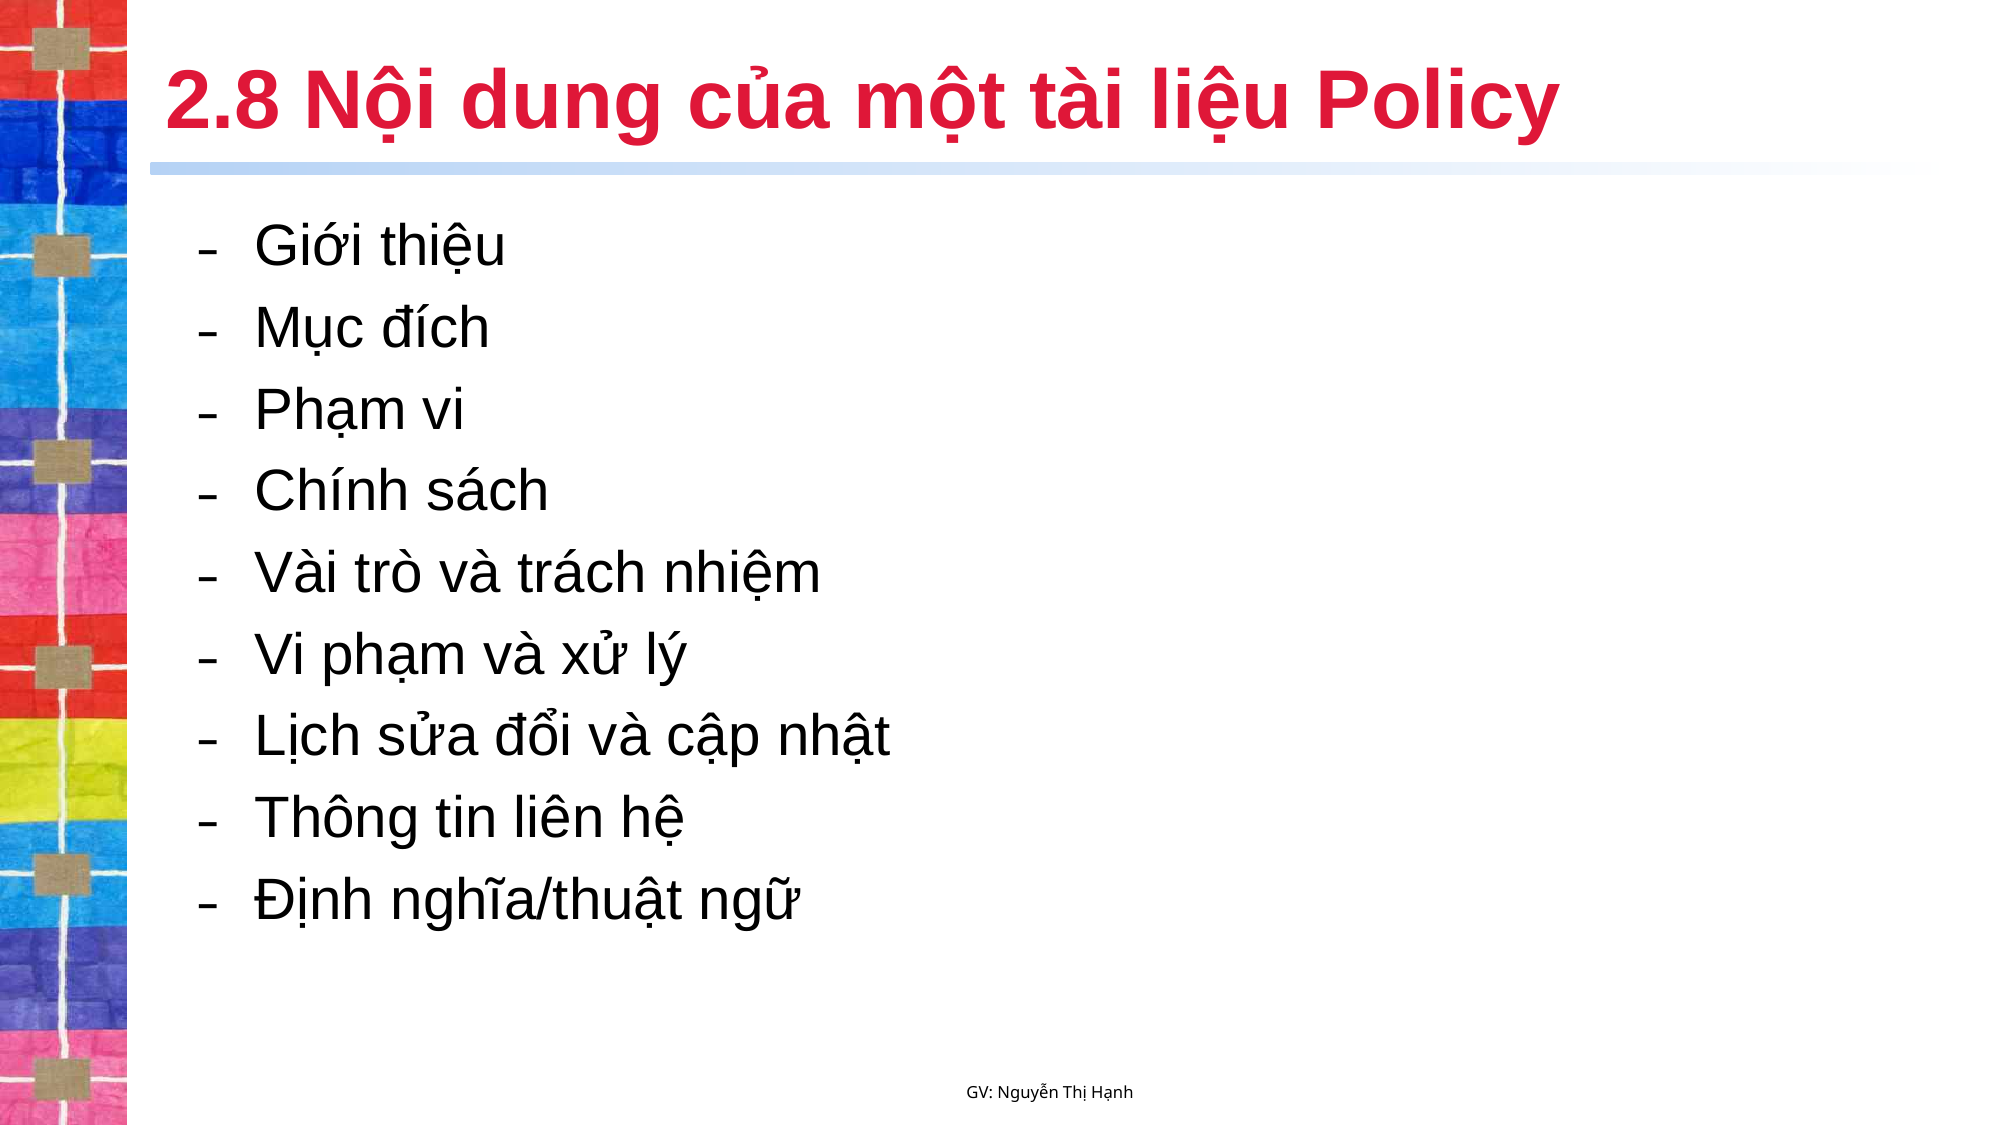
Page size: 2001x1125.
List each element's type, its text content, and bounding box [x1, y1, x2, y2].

picture [0, 0, 127, 1125]
footer GV: Nguyễn Thị Hạnh [733, 1037, 1367, 1113]
list Giới thiệu Mục đích Phạm vi Chính sách Vài trò và trách nhiệm Vi phạm và xử lý Lịch sửa đổi và cập nhật Thông tin liên hệ Định nghĩa/thuật ngữ [183, 200, 1917, 1009]
title 2.8 Nội dung của một tài liệu Policy [150, 37, 1950, 175]
